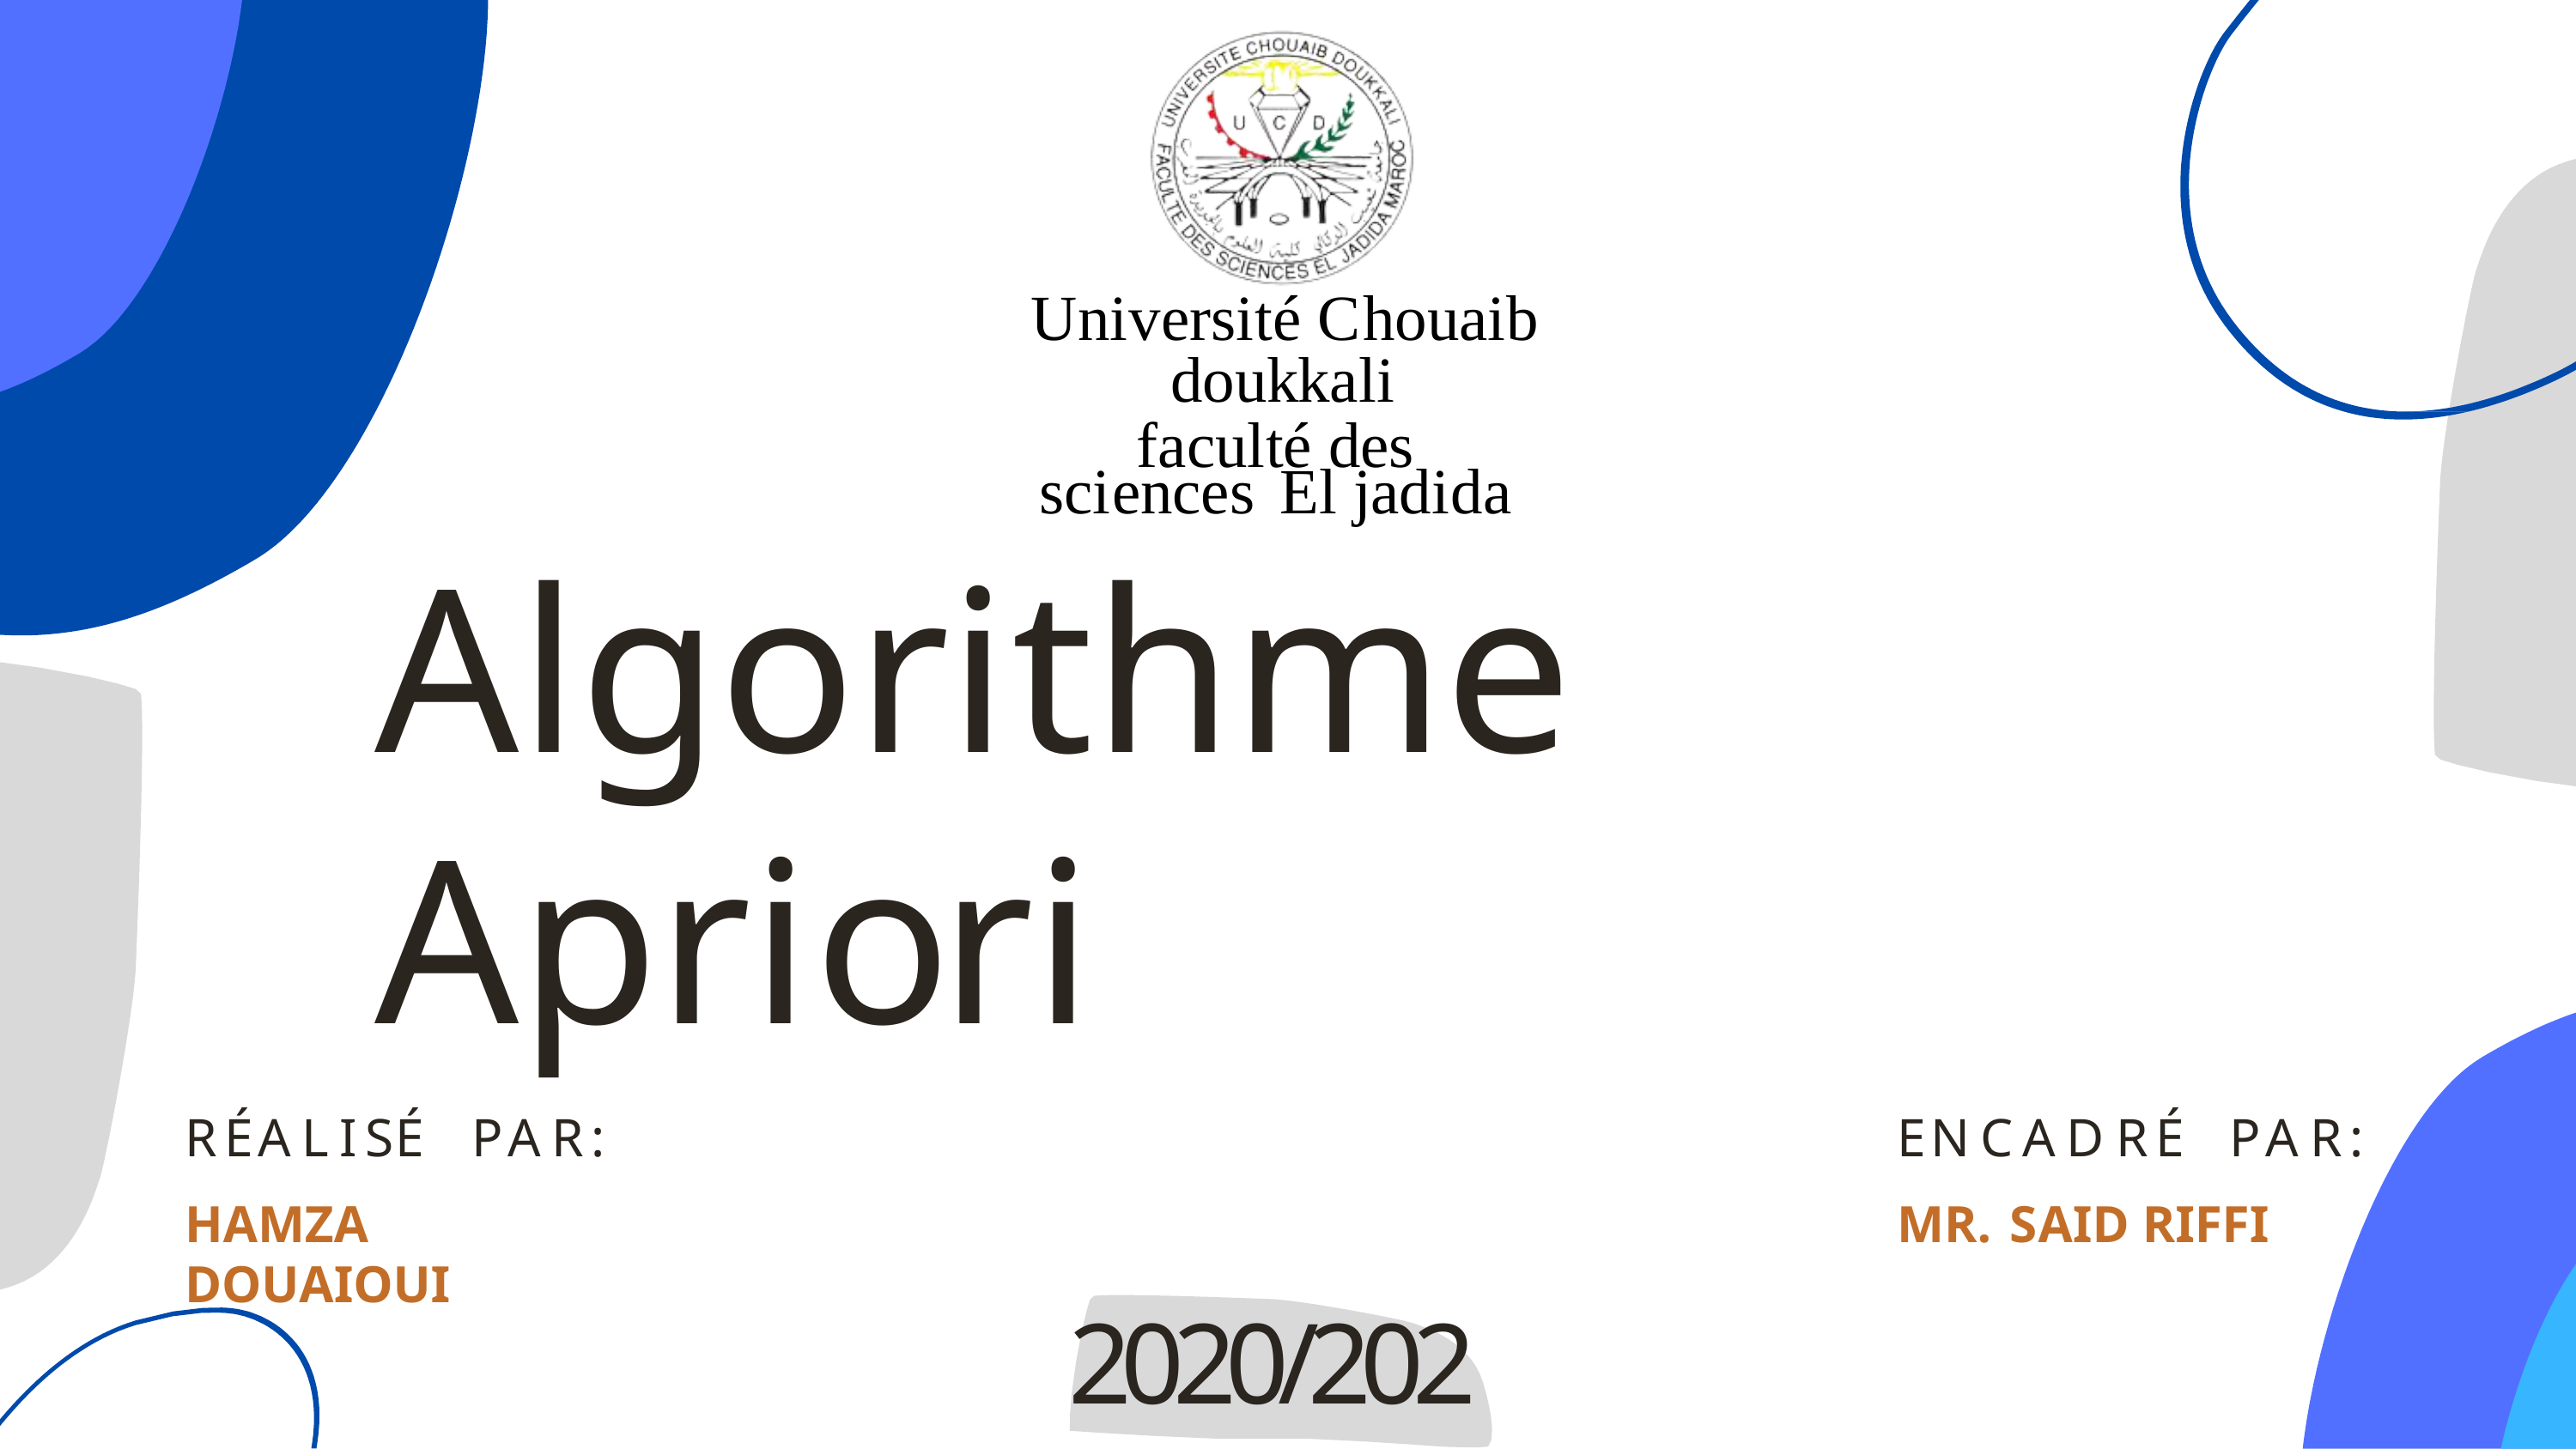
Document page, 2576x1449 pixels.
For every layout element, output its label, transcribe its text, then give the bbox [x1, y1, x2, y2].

picture [1105, 0, 1460, 336]
text_box Université Chouaib doukkali faculté des sciences El jadida [922, 289, 1643, 523]
text_box 2020/2021 [1066, 1290, 1498, 1449]
text_box ENCADRÉ PAR: MR. SAID RIFFI [1895, 1076, 2375, 1252]
text_box Algorithme Apriori [373, 523, 2046, 1070]
text_box RÉALISÉ PAR: HAMZA DOUAIOUI [183, 1076, 617, 1313]
